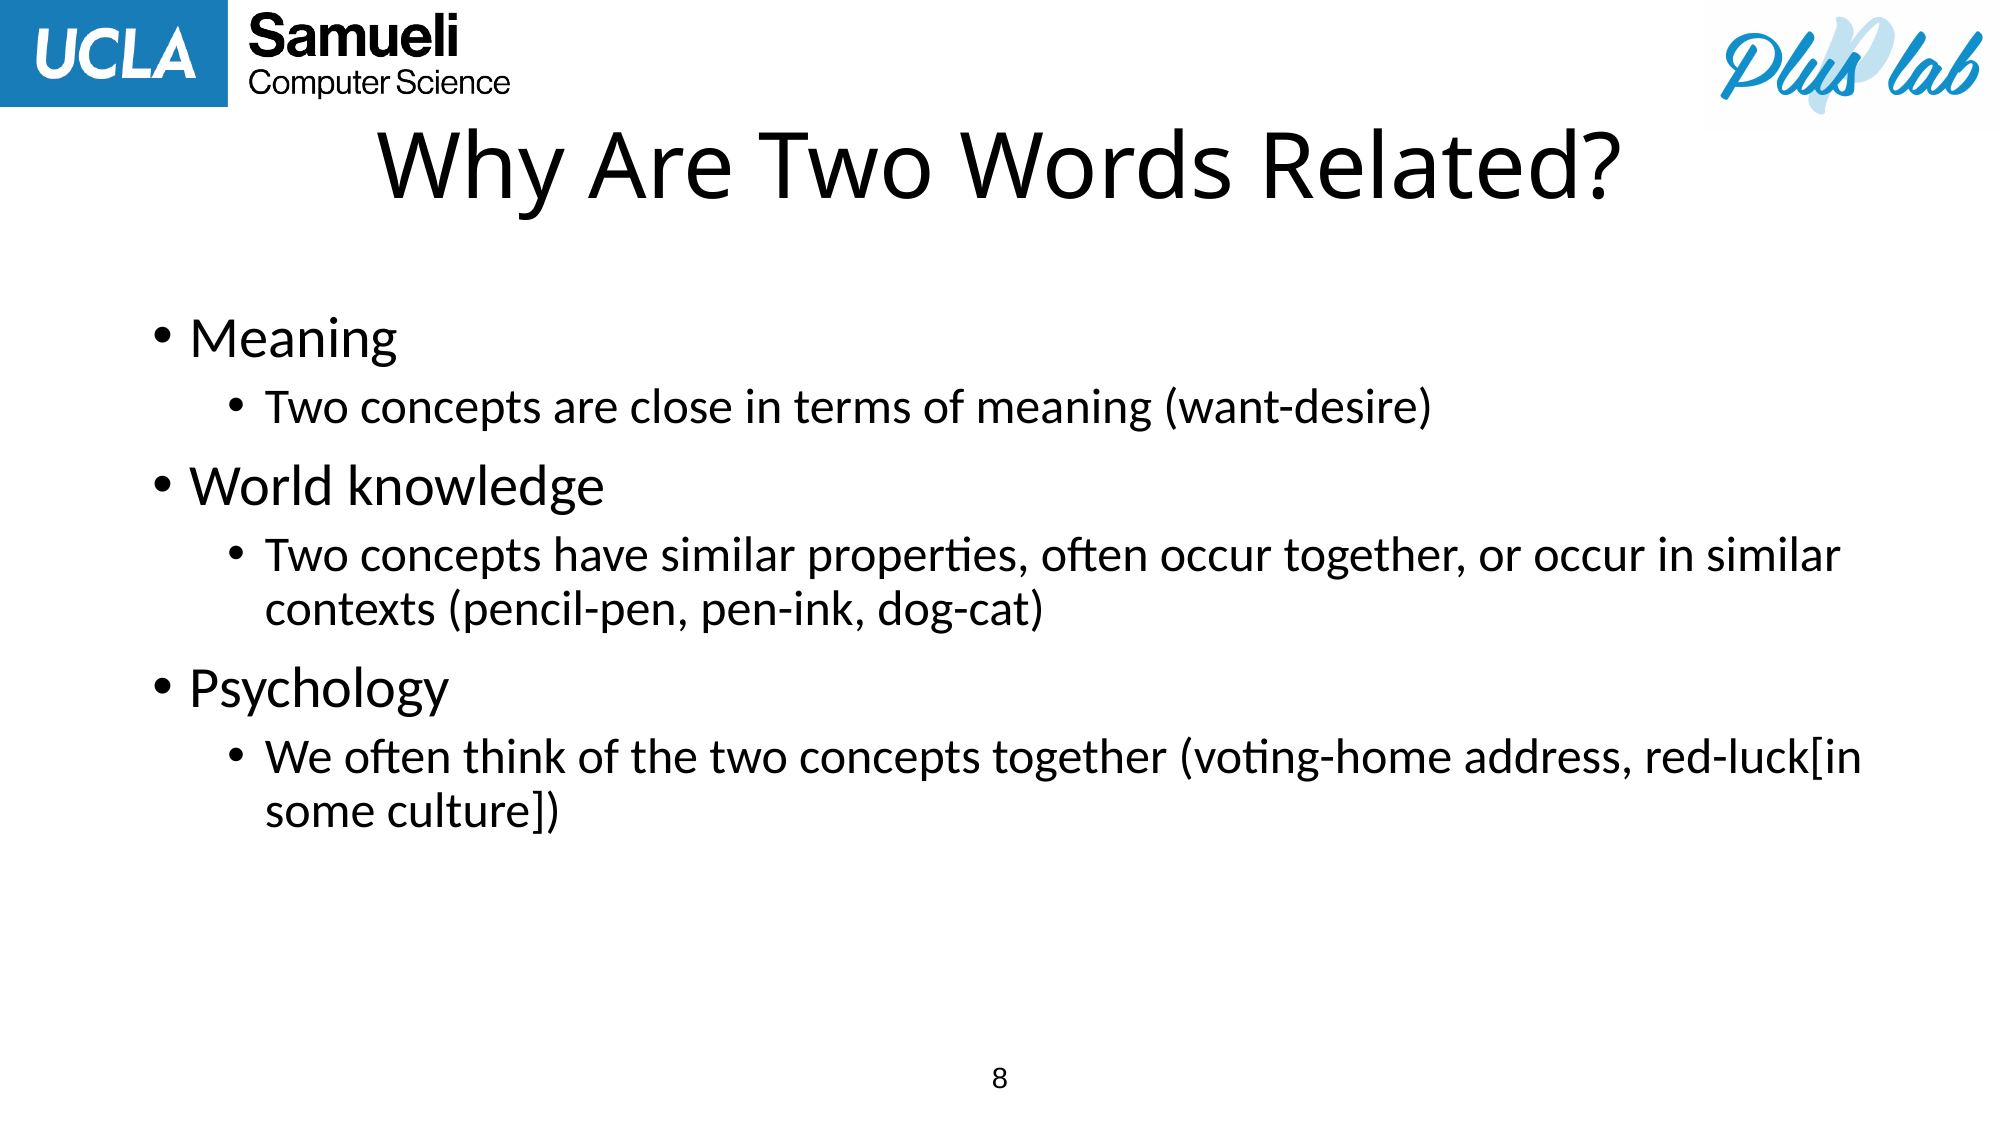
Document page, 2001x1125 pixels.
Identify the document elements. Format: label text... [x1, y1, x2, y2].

text_box 8 [662, 1047, 1338, 1108]
list Meaning Two concepts are close in terms of meaning (want-desire) World knowledge Two concepts have similar properties, often occur together, or occur in similar contexts (pencil-pen, pen-ink, dog-cat) Psychology We often think of the two concepts together (voting-home address, red-luck[in some culture]) [137, 299, 1889, 1014]
picture [1703, 0, 2000, 132]
title Why Are Two Words Related? [137, 59, 1863, 278]
picture [0, 0, 510, 107]
